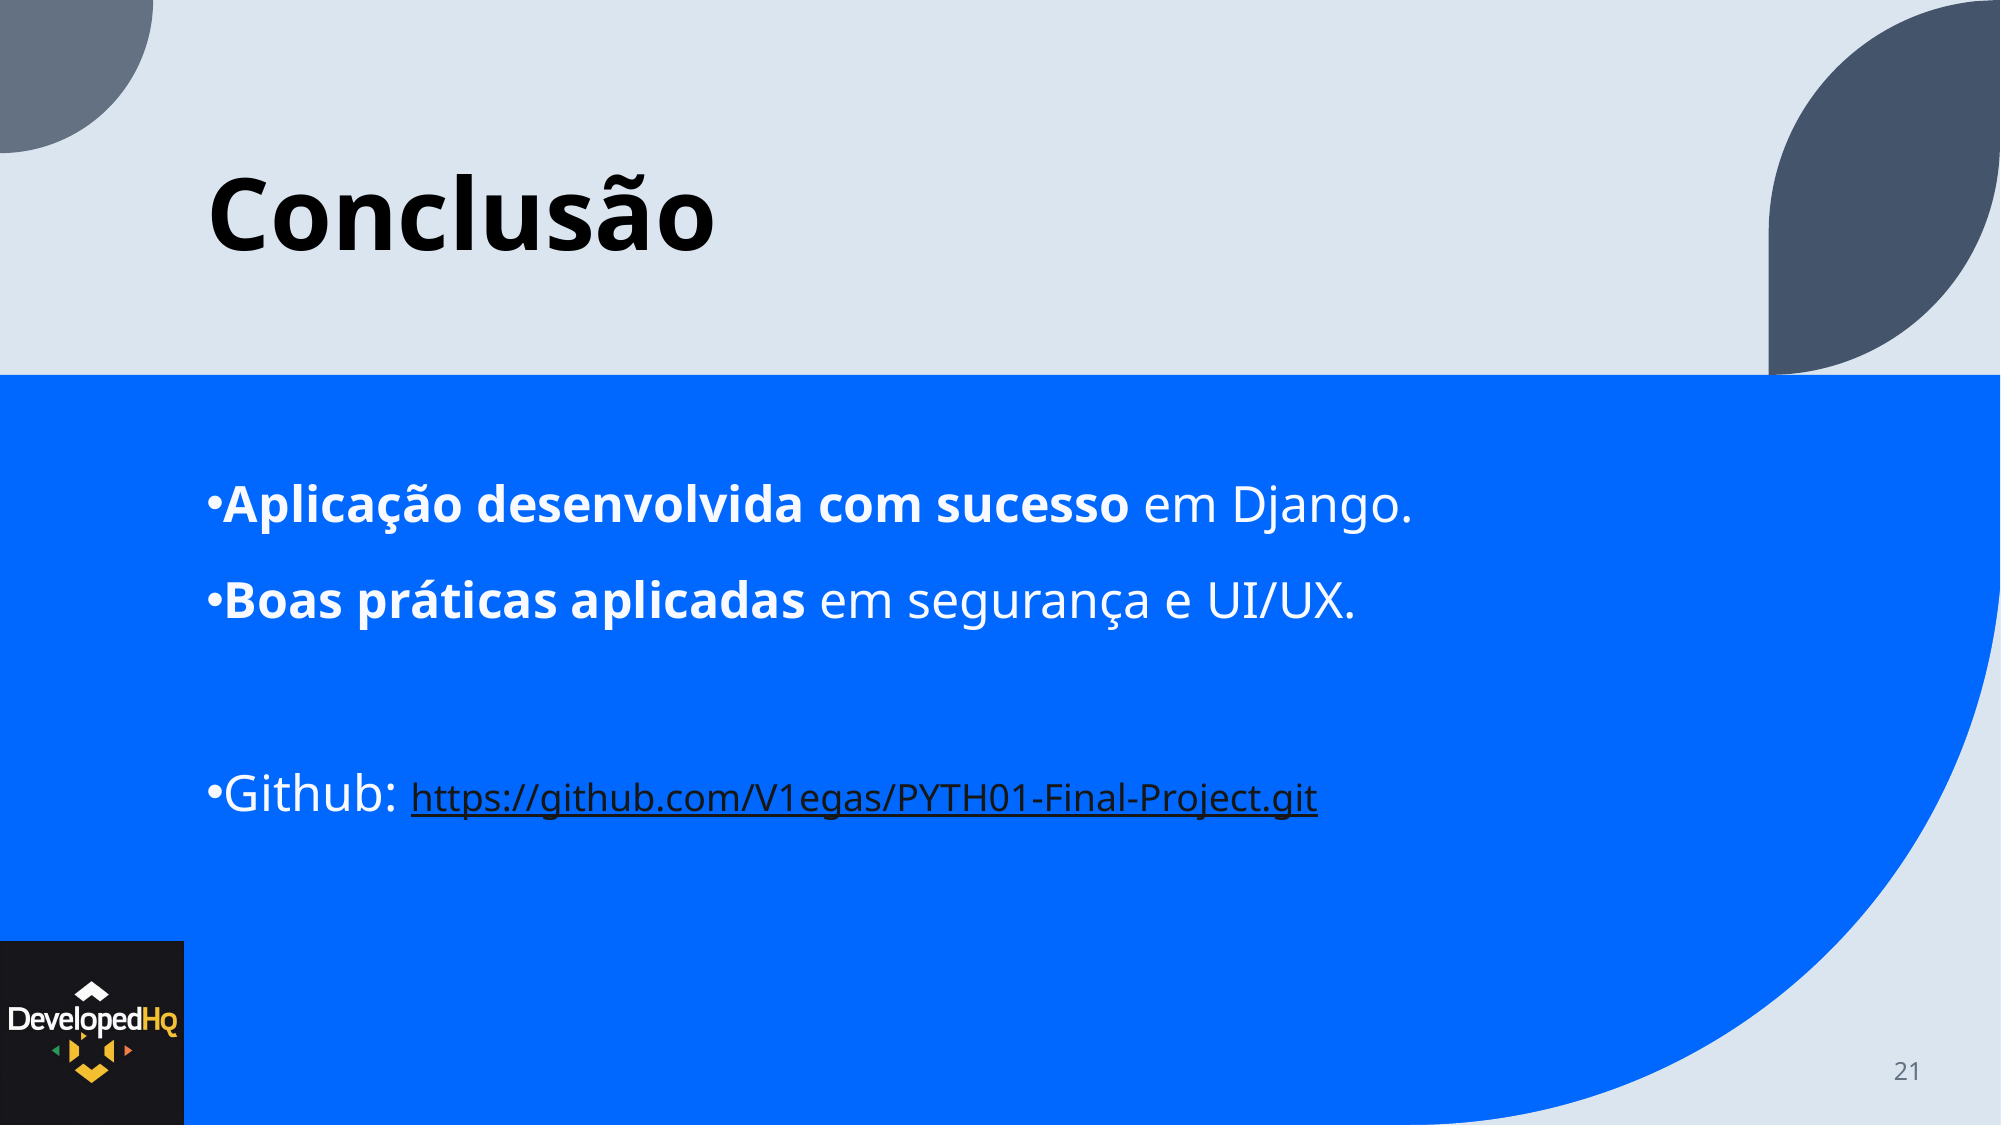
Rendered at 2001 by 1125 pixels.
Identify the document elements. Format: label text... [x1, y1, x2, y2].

list Aplicação desenvolvida com sucesso em Django. Boas práticas aplicadas em segurança e UI/UX. Github: https://github.com/V1egas/PYTH01-Final-Project.git [191, 435, 1796, 999]
picture [0, 941, 184, 1125]
slide_number 21 [1674, 1042, 1938, 1103]
title Conclusão [191, 62, 1796, 280]
